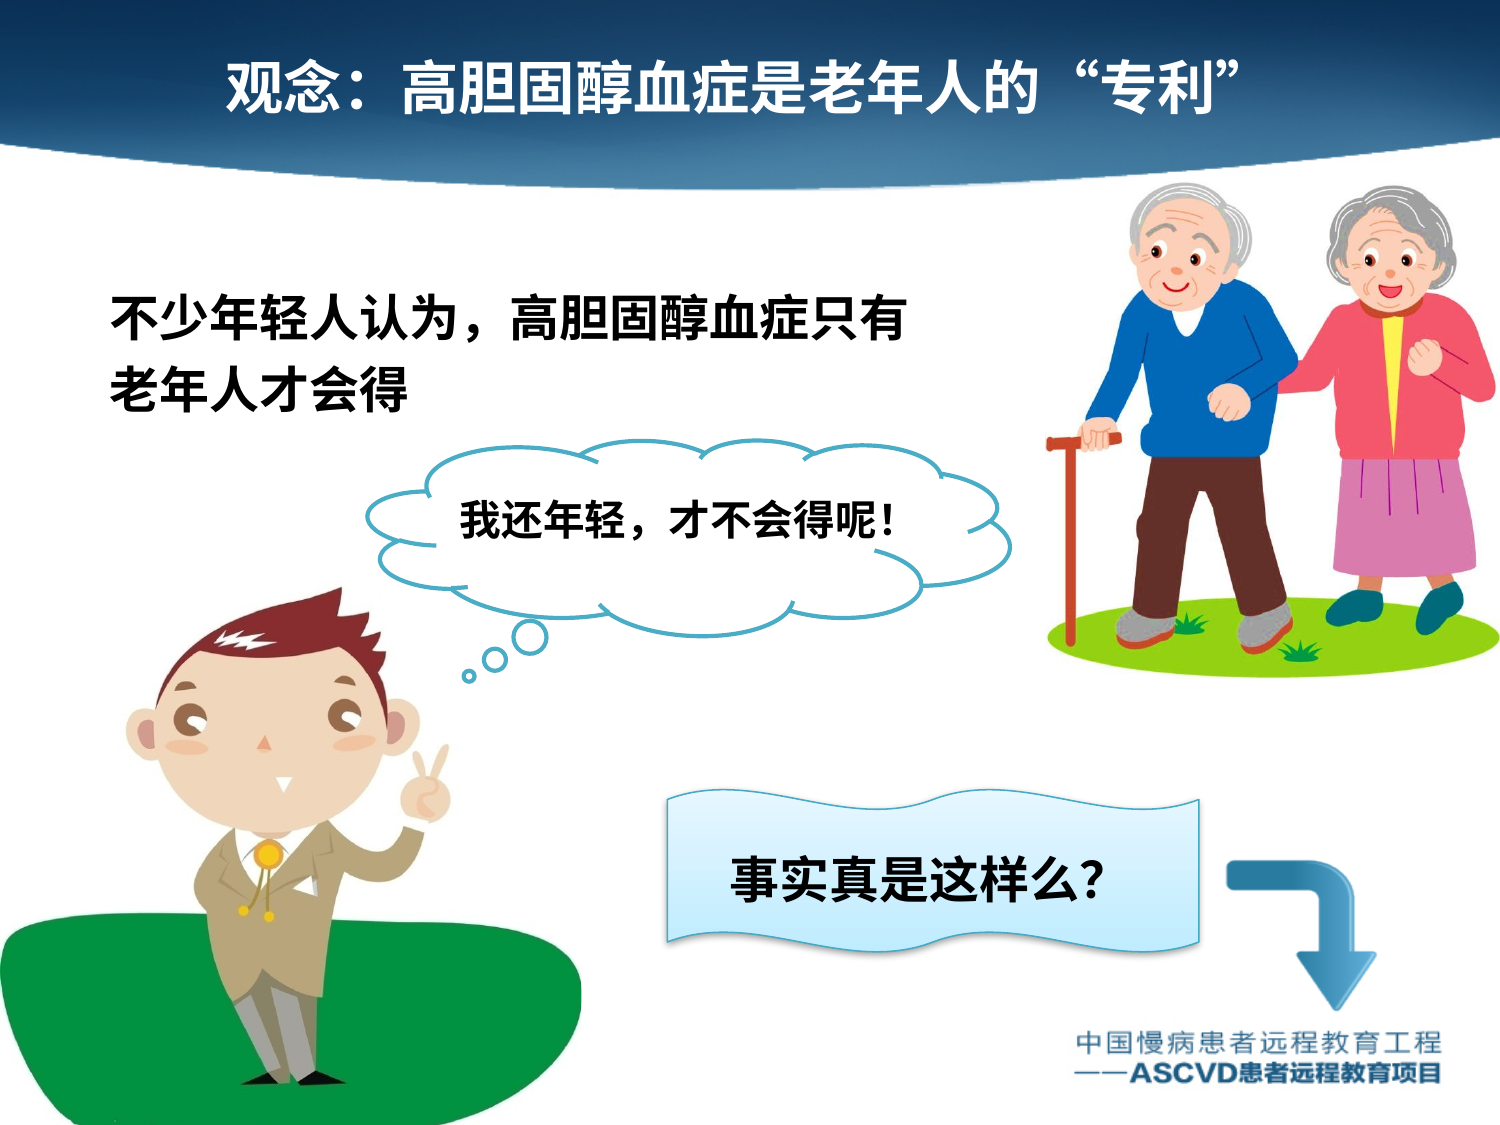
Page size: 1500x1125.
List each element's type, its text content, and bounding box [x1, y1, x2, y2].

picture [0, 173, 1500, 1125]
list 不少年轻人认为，高胆固醇血症只有老年人才会得 [94, 267, 959, 468]
text_box [828, 948, 917, 953]
text_box [666, 788, 1200, 943]
text_box 我还年轻，才不会得呢！ [444, 486, 934, 552]
text_box [365, 438, 1013, 639]
title 观念：高胆固醇血症是老年人的“专利” [0, 0, 1500, 173]
text_box 事实真是这样么？ [714, 829, 1199, 948]
text_box [1094, 948, 1183, 953]
